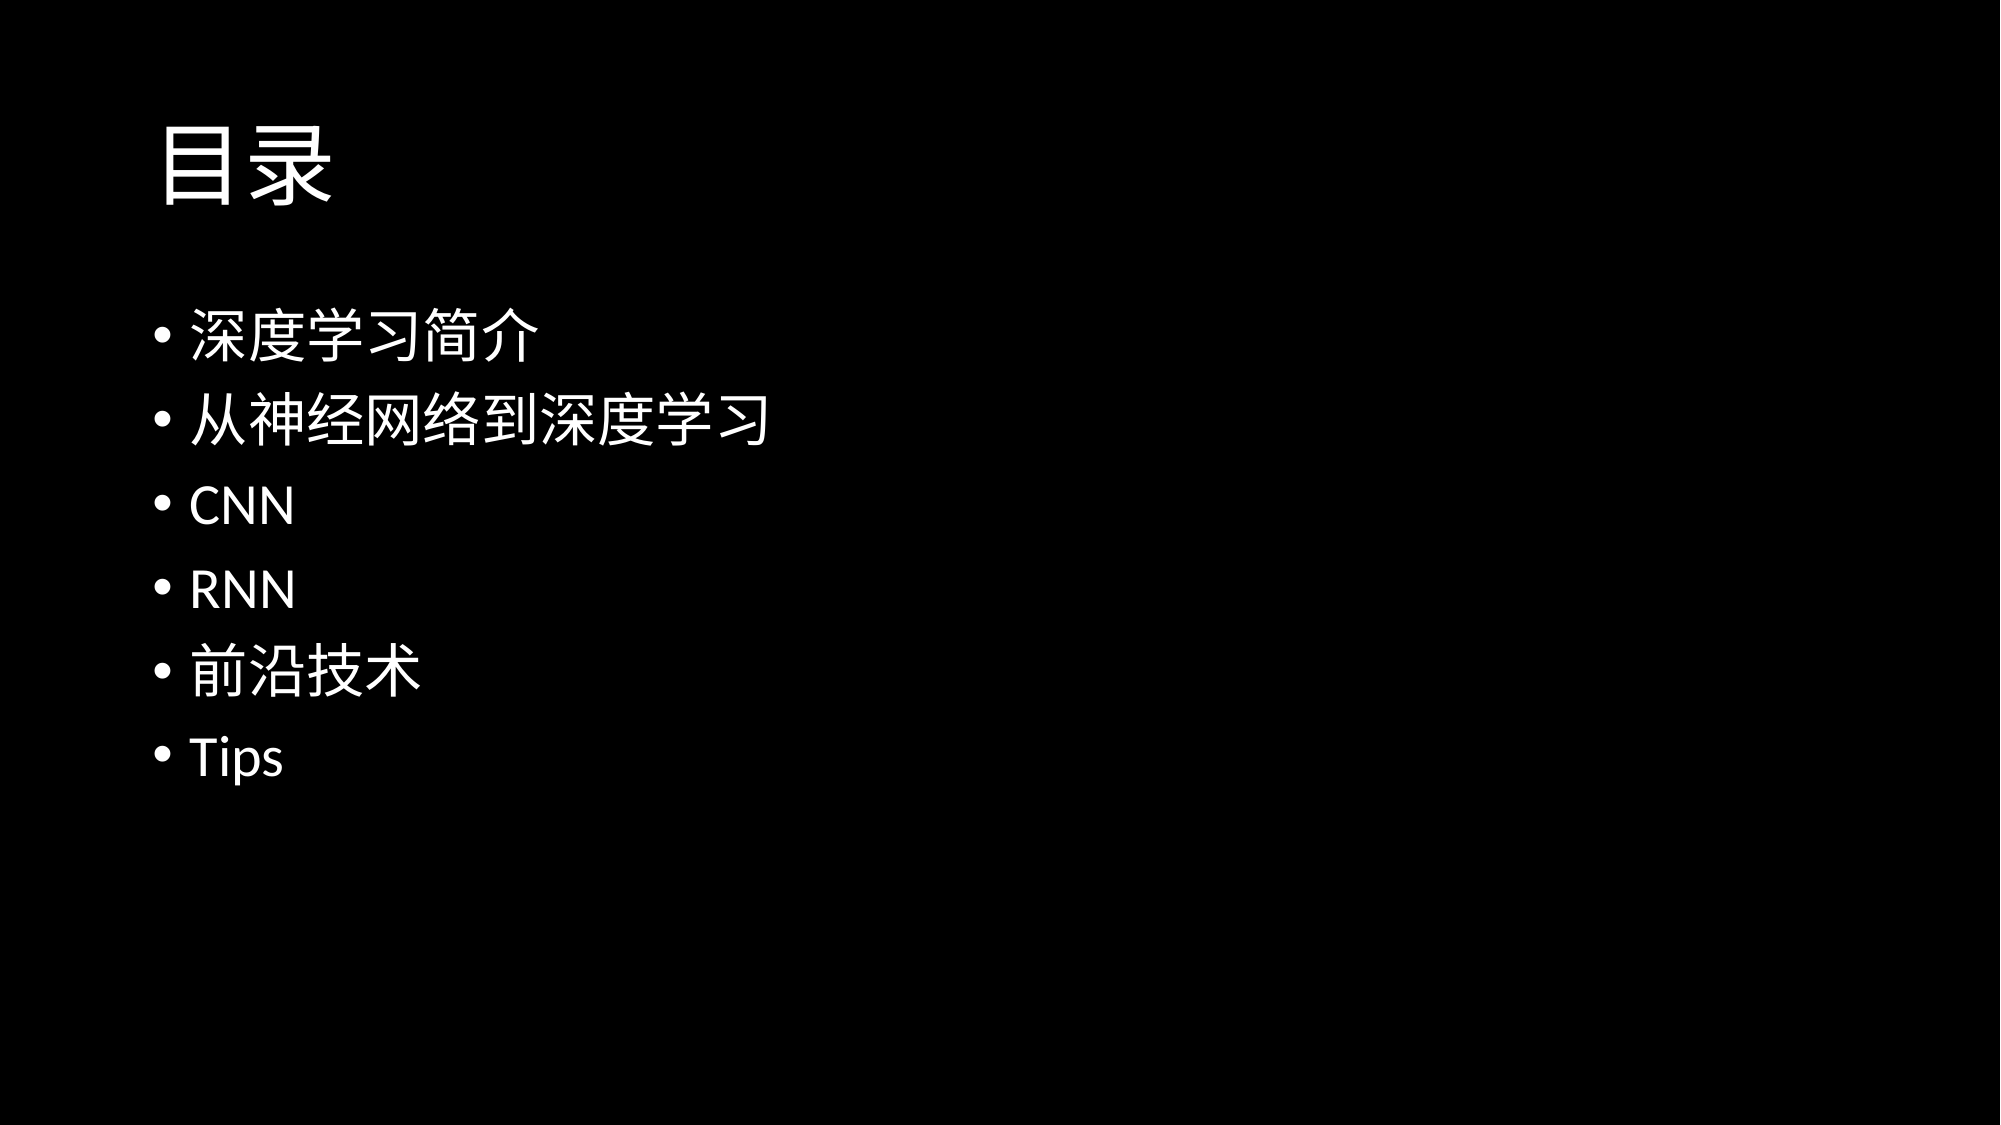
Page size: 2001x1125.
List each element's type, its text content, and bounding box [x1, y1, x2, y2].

list 深度学习简介 从神经网络到深度学习 CNN RNN 前沿技术 Tips [137, 299, 1863, 825]
title 目录 [137, 59, 1863, 278]
